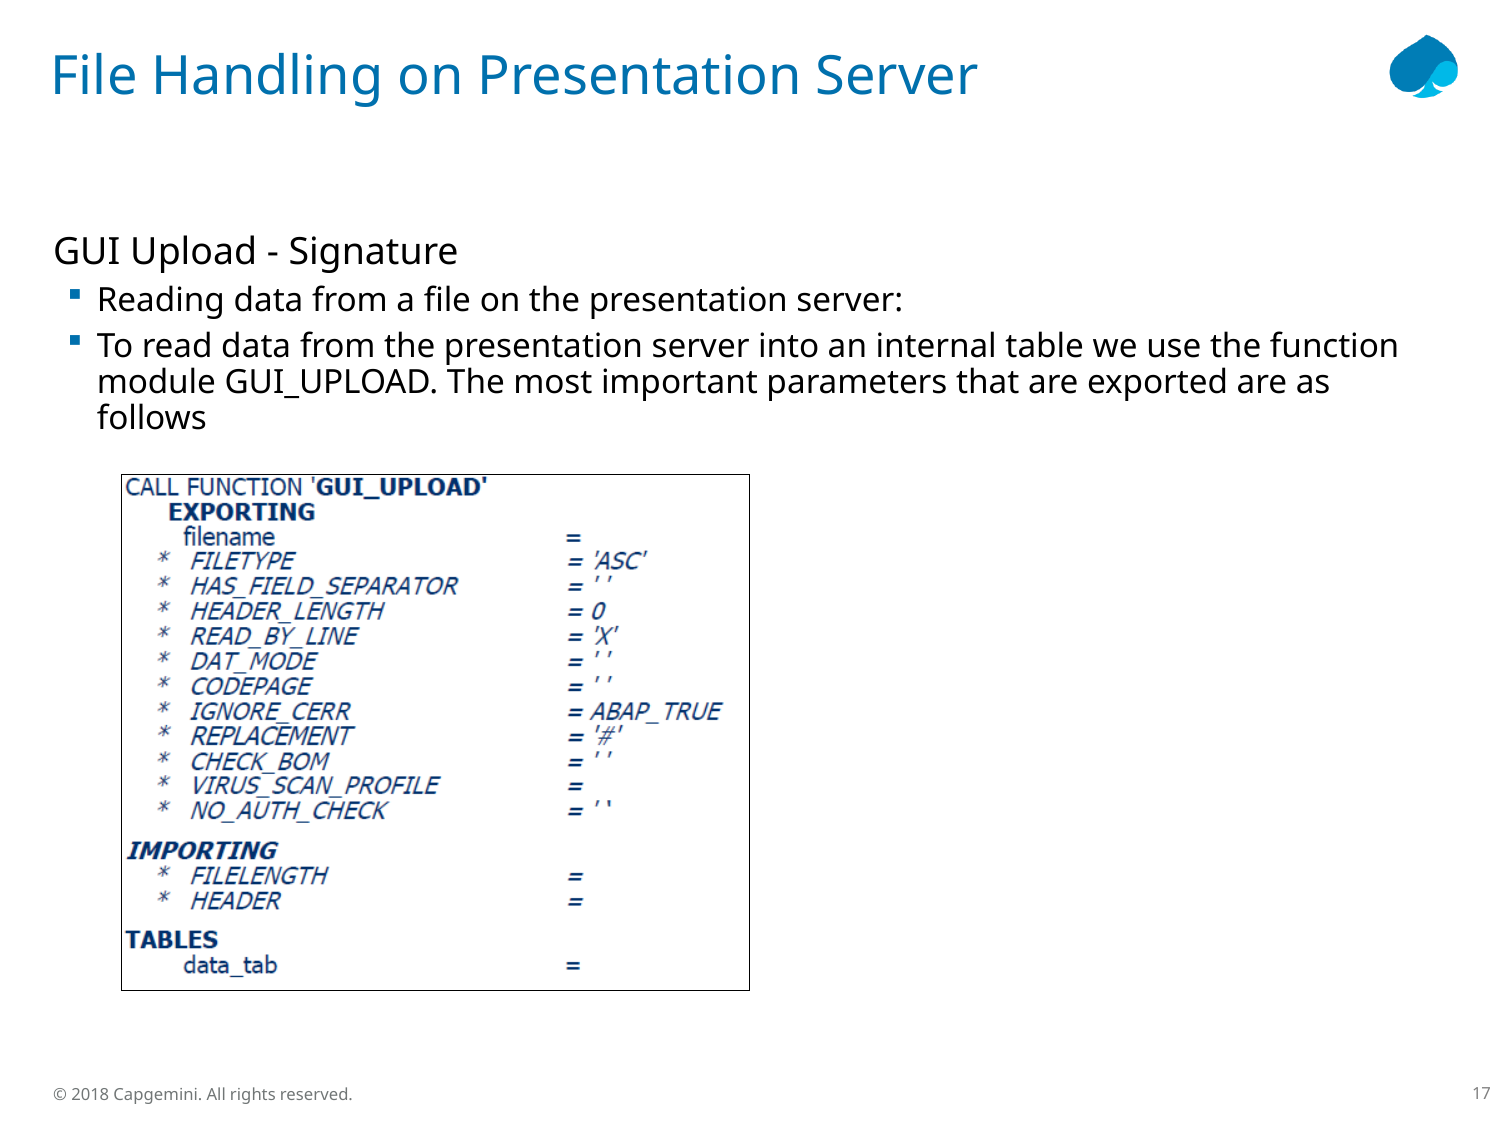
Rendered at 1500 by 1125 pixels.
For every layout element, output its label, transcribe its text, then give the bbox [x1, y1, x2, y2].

list GUI Upload - Signature Reading data from a file on the presentation server: To read data from the presentation server into an internal table we use the function module GUI_UPLOAD. The most important parameters that are exported are as follows [53, 231, 1447, 1035]
picture [1447, 78, 1458, 103]
title File Handling on Presentation Server [50, 42, 1447, 184]
picture [121, 473, 750, 991]
picture [1388, 33, 1458, 62]
